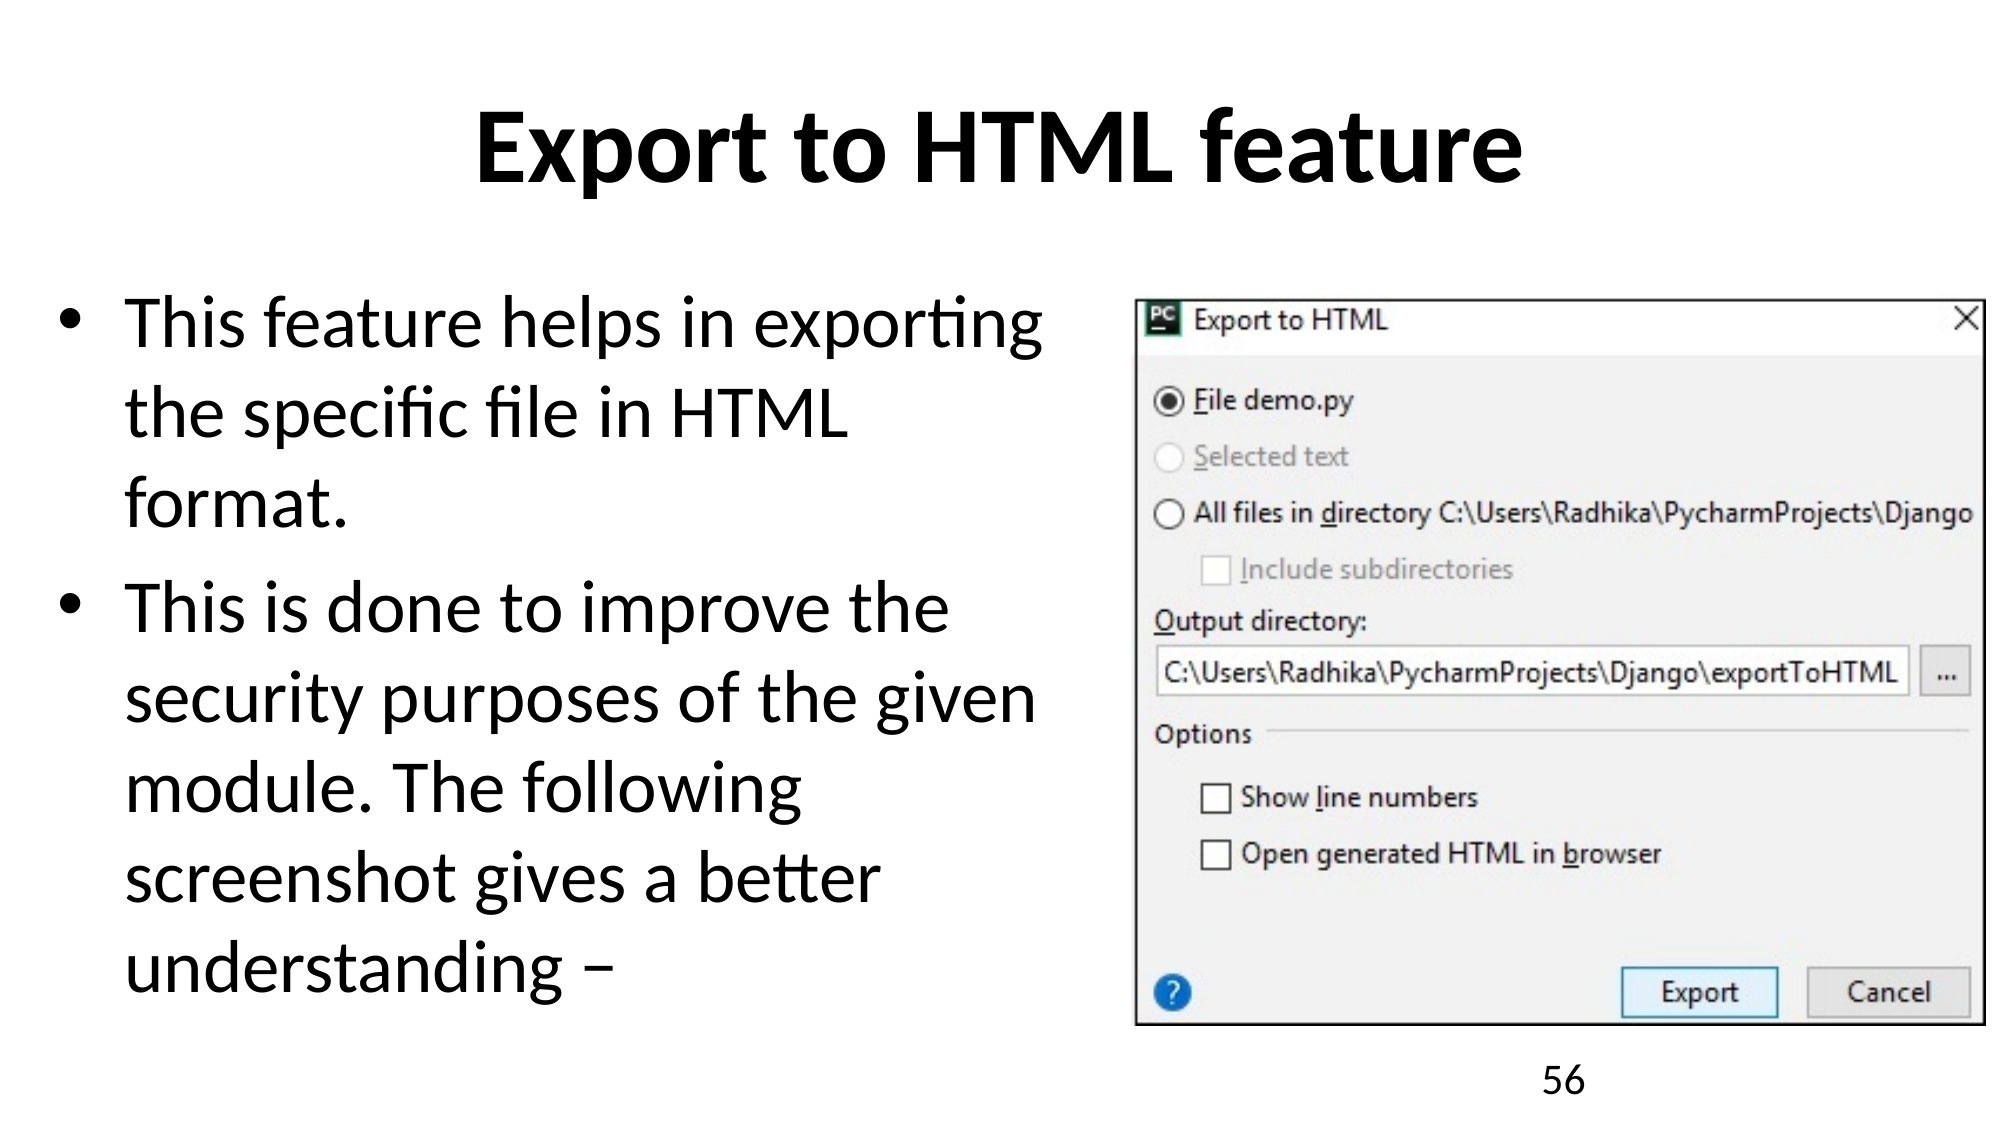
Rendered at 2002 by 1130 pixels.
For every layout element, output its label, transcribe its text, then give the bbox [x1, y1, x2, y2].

picture [1131, 295, 1986, 1026]
list This feature helps in exporting the specific file in HTML format. This is done to improve the security purposes of the given module. The following screenshot gives a better understanding − [39, 263, 1081, 1009]
title Export to HTML feature [100, 45, 1901, 234]
slide_number 56 [1434, 1046, 1901, 1107]
